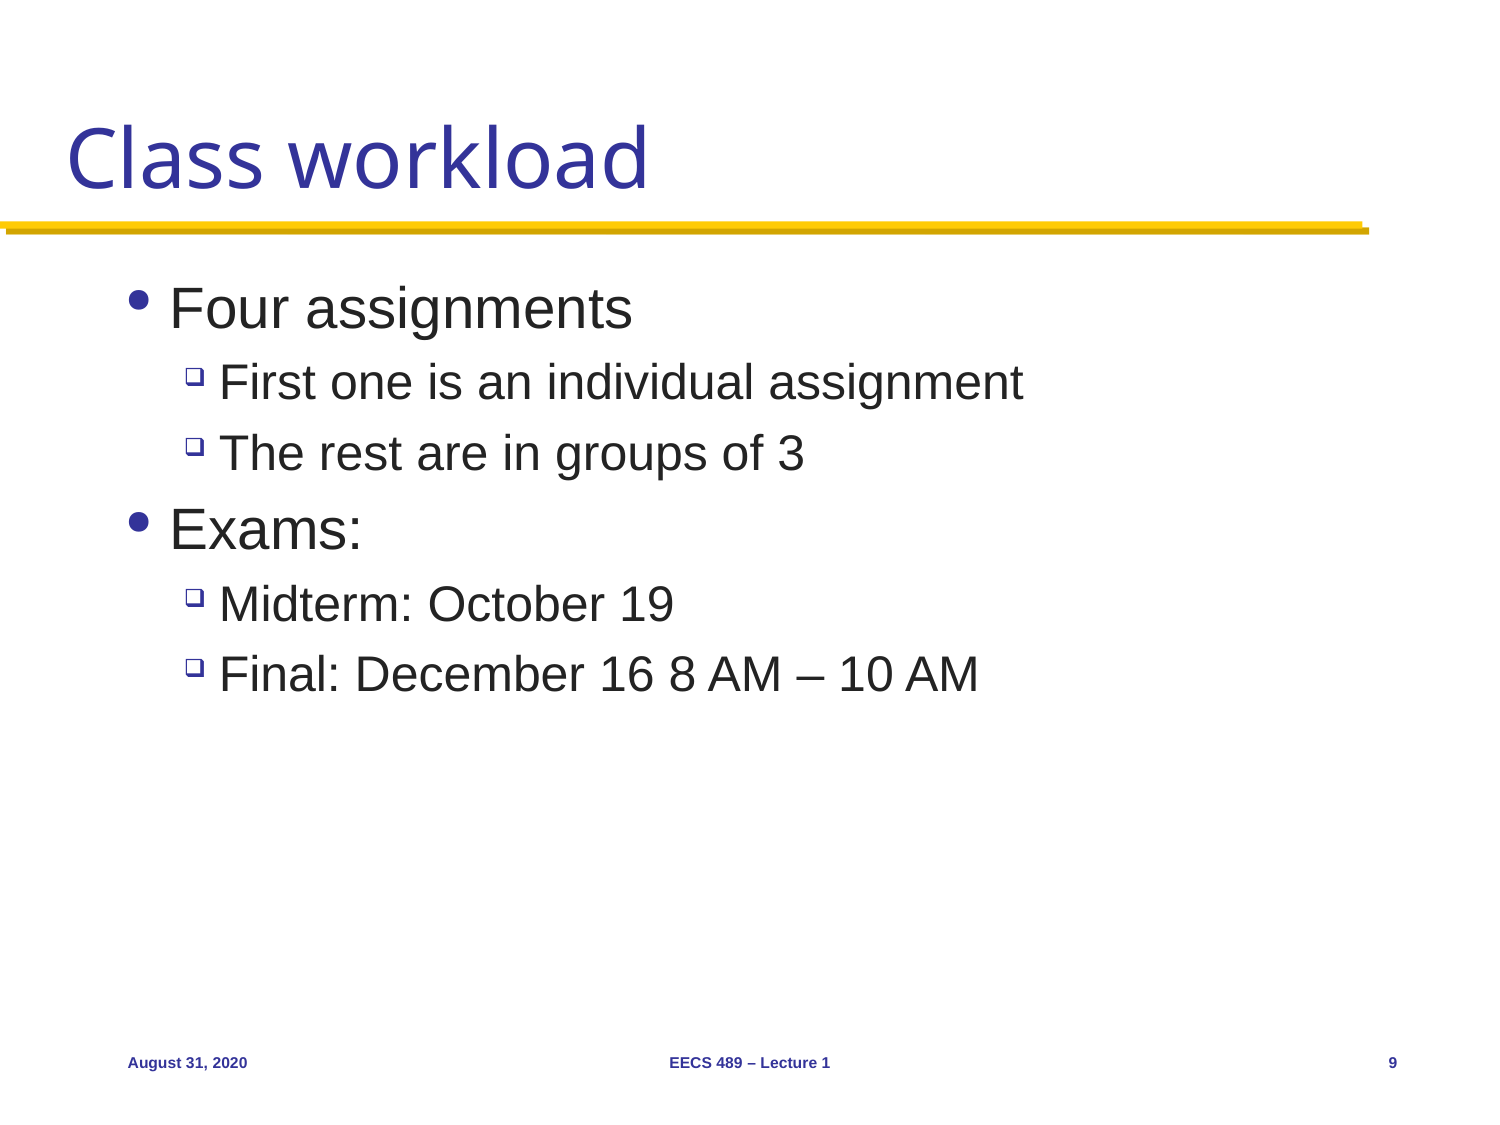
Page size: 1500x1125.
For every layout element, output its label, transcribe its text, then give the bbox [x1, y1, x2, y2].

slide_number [112, 1024, 426, 1101]
list Four assignments First one is an individual assignment The rest are in groups of 3 Exams: Midterm: October 19 Final: December 16 8 AM – 10 AM [112, 262, 1413, 988]
title Class workload [49, 24, 1451, 213]
slide_number 9 [1312, 1024, 1413, 1101]
footer EECS 489 – Lecture 1 [512, 1024, 988, 1101]
